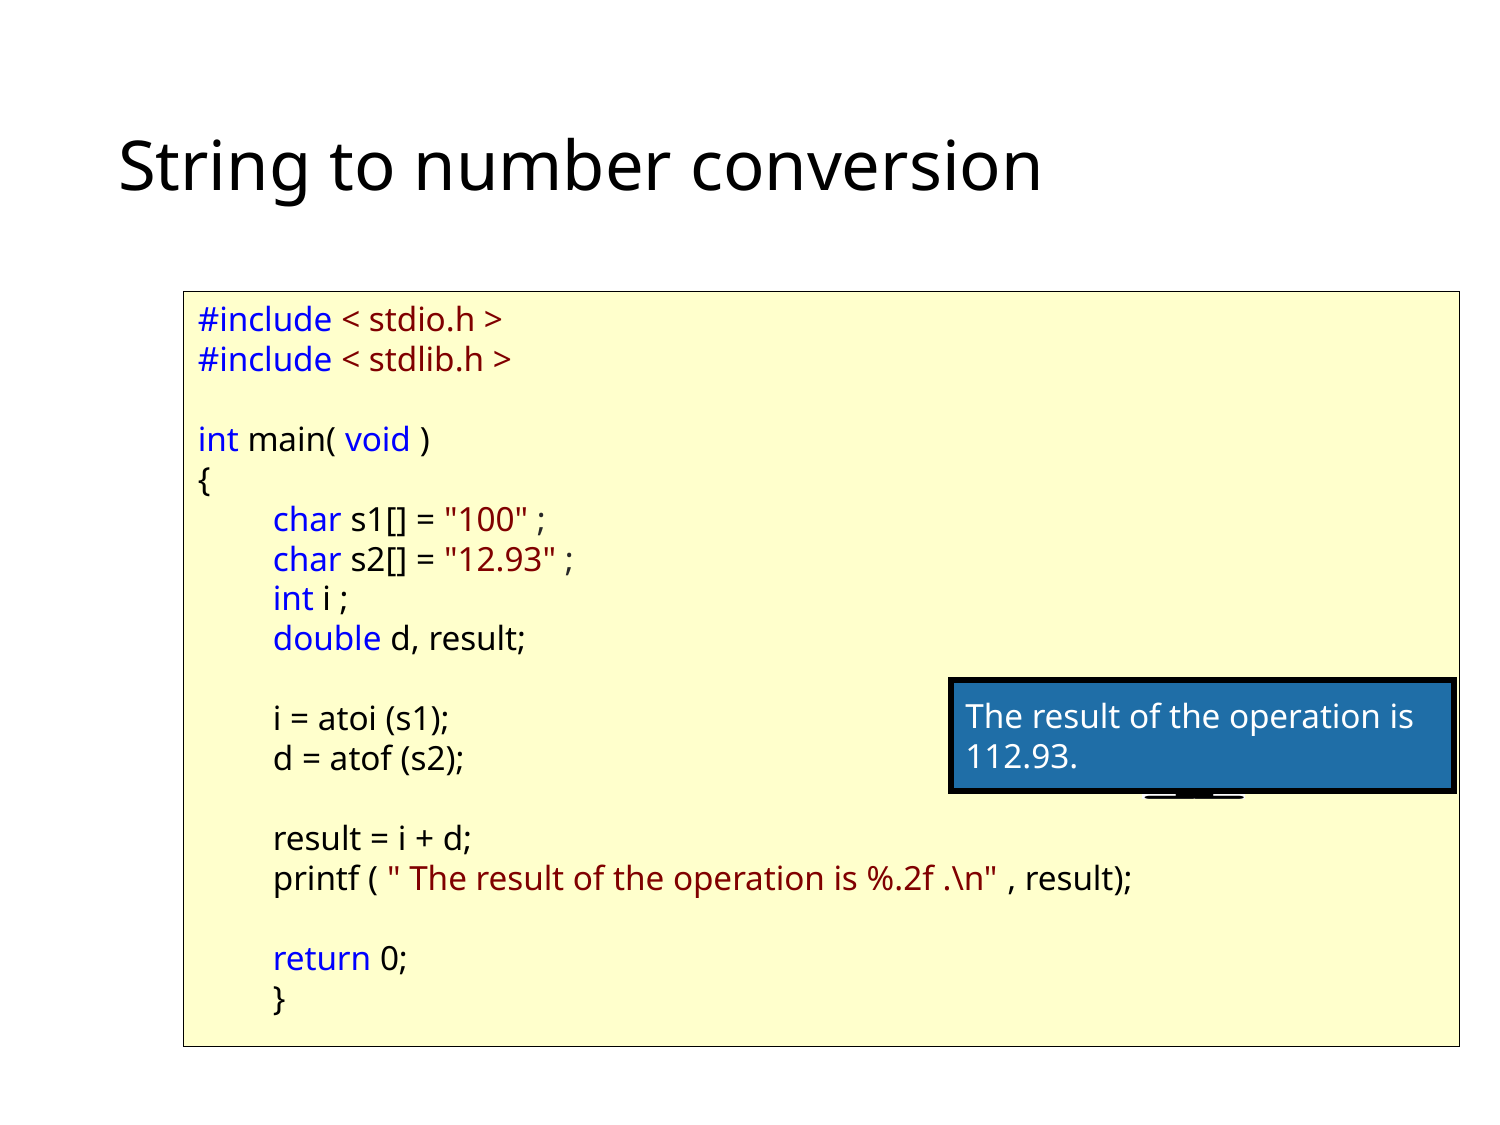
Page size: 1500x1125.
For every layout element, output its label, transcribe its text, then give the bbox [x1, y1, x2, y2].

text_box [950, 679, 1455, 799]
text_box #include < stdio.h > #include < stdlib.h > int main( void ) { char s1[] = "100" ; char s2[] = "12.93" ; int i ; double d, result; i = atoi (s1); d = atof (s2); result = i + d; printf ( " The result of the operation is %.2f .\n" , result); return 0; } [183, 290, 1459, 429]
text_box #include < stdio.h > #include < stdlib.h > int main( void ) { char s1[] = "100" ; char s2[] = "12.93" ; int i ; double d, result; i = atoi (s1); d = atof (s2); result = i + d; printf ( " The result of the operation is %.2f .\n" , result); return 0; } [183, 430, 1459, 1047]
title String to number conversion [103, 59, 1397, 278]
